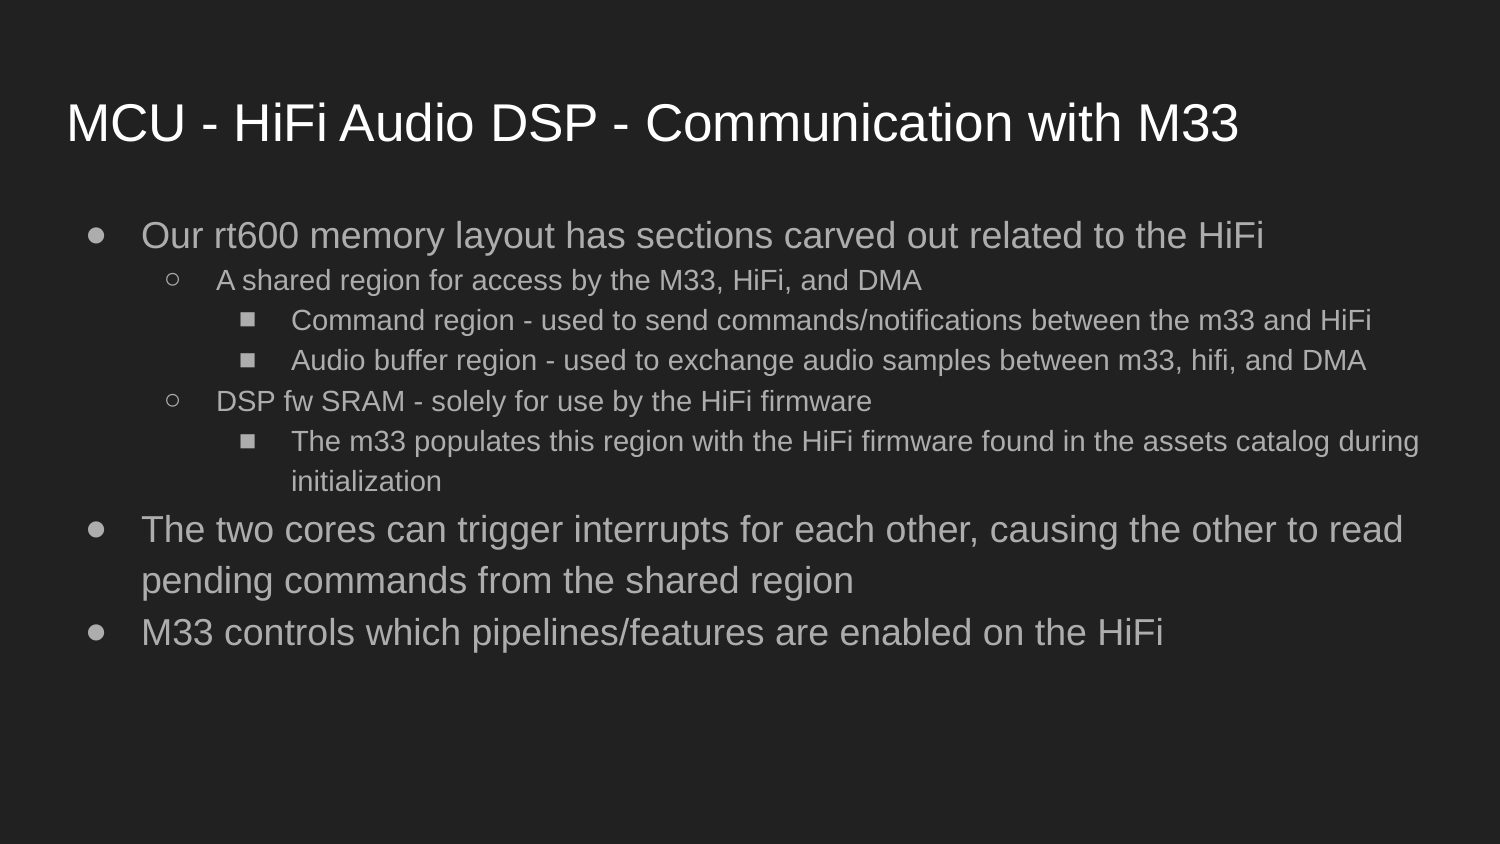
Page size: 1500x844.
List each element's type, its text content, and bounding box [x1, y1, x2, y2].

list Our rt600 memory layout has sections carved out related to the HiFi A shared region for access by the M33, HiFi, and DMA Command region - used to send commands/notifications between the m33 and HiFi Audio buffer region - used to exchange audio samples between m33, hifi, and DMA DSP fw SRAM - solely for use by the HiFi firmware The m33 populates this region with the HiFi firmware found in the assets catalog during initialization The two cores can trigger interrupts for each other, causing the other to read pending commands from the shared region M33 controls which pipelines/features are enabled on the HiFi [51, 189, 1449, 750]
title MCU - HiFi Audio DSP - Communication with M33 [51, 72, 1449, 167]
